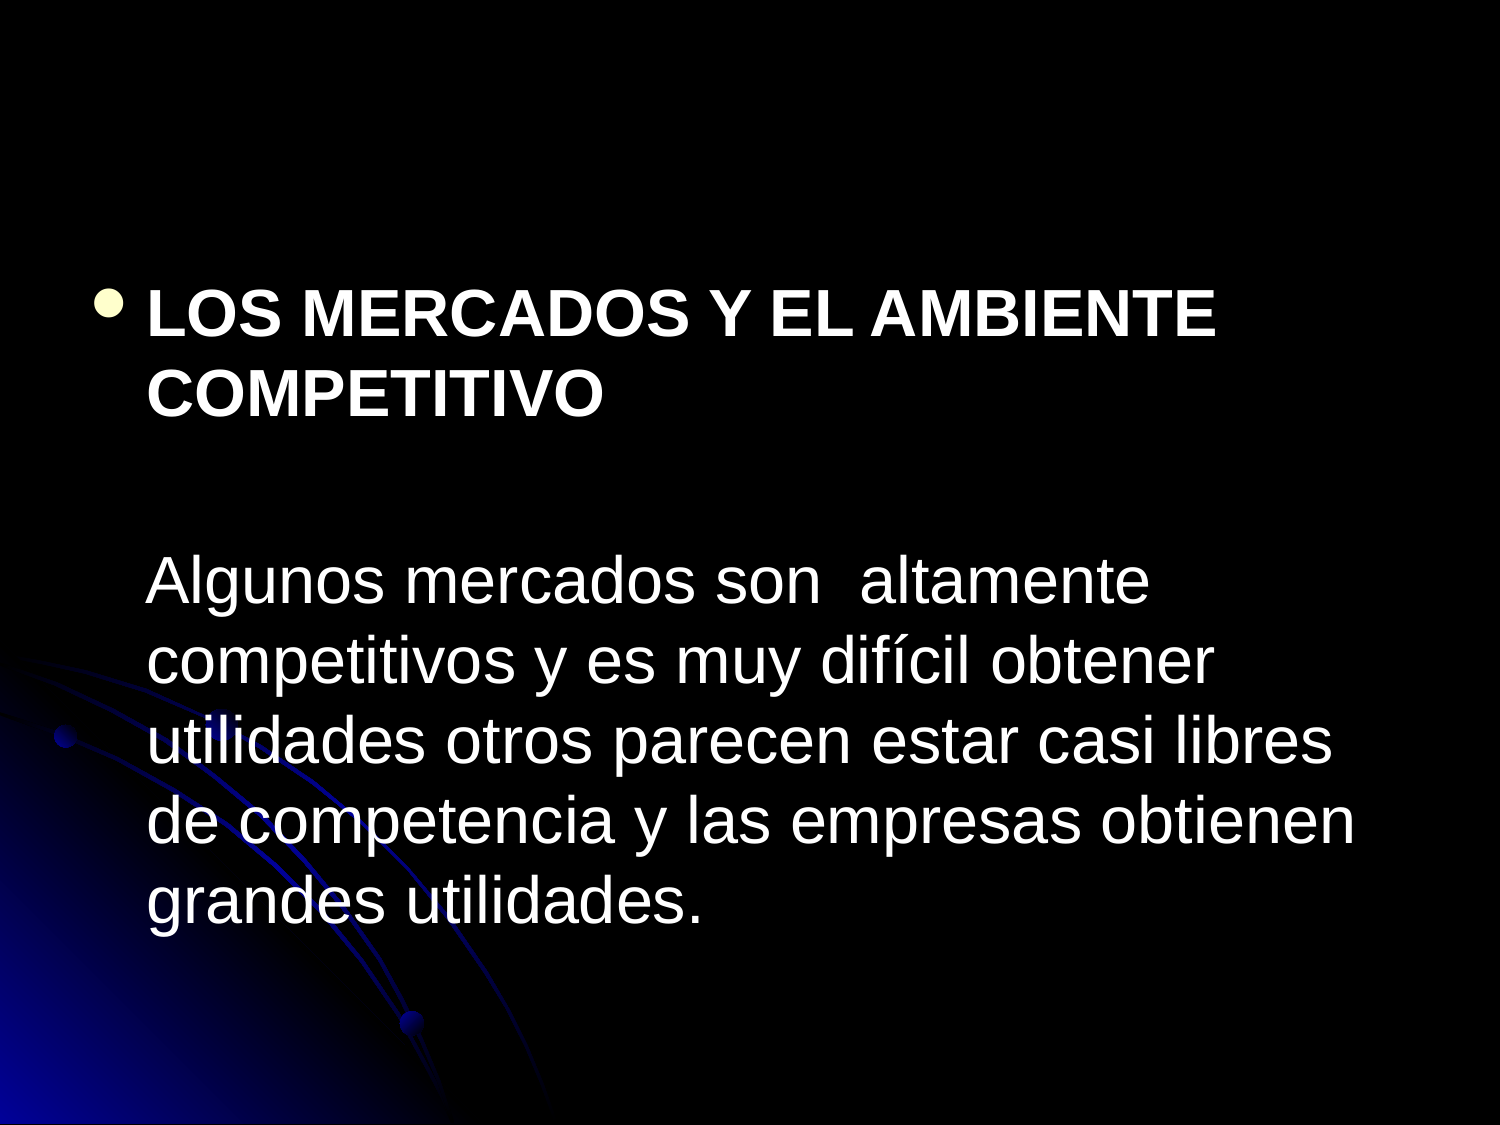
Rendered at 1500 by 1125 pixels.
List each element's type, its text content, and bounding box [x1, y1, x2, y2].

list LOS MERCADOS Y EL AMBIENTE COMPETITIVO Algunos mercados son altamente competitivos y es muy difícil obtener utilidades otros parecen estar casi libres de competencia y las empresas obtienen grandes utilidades. [75, 262, 1425, 1006]
